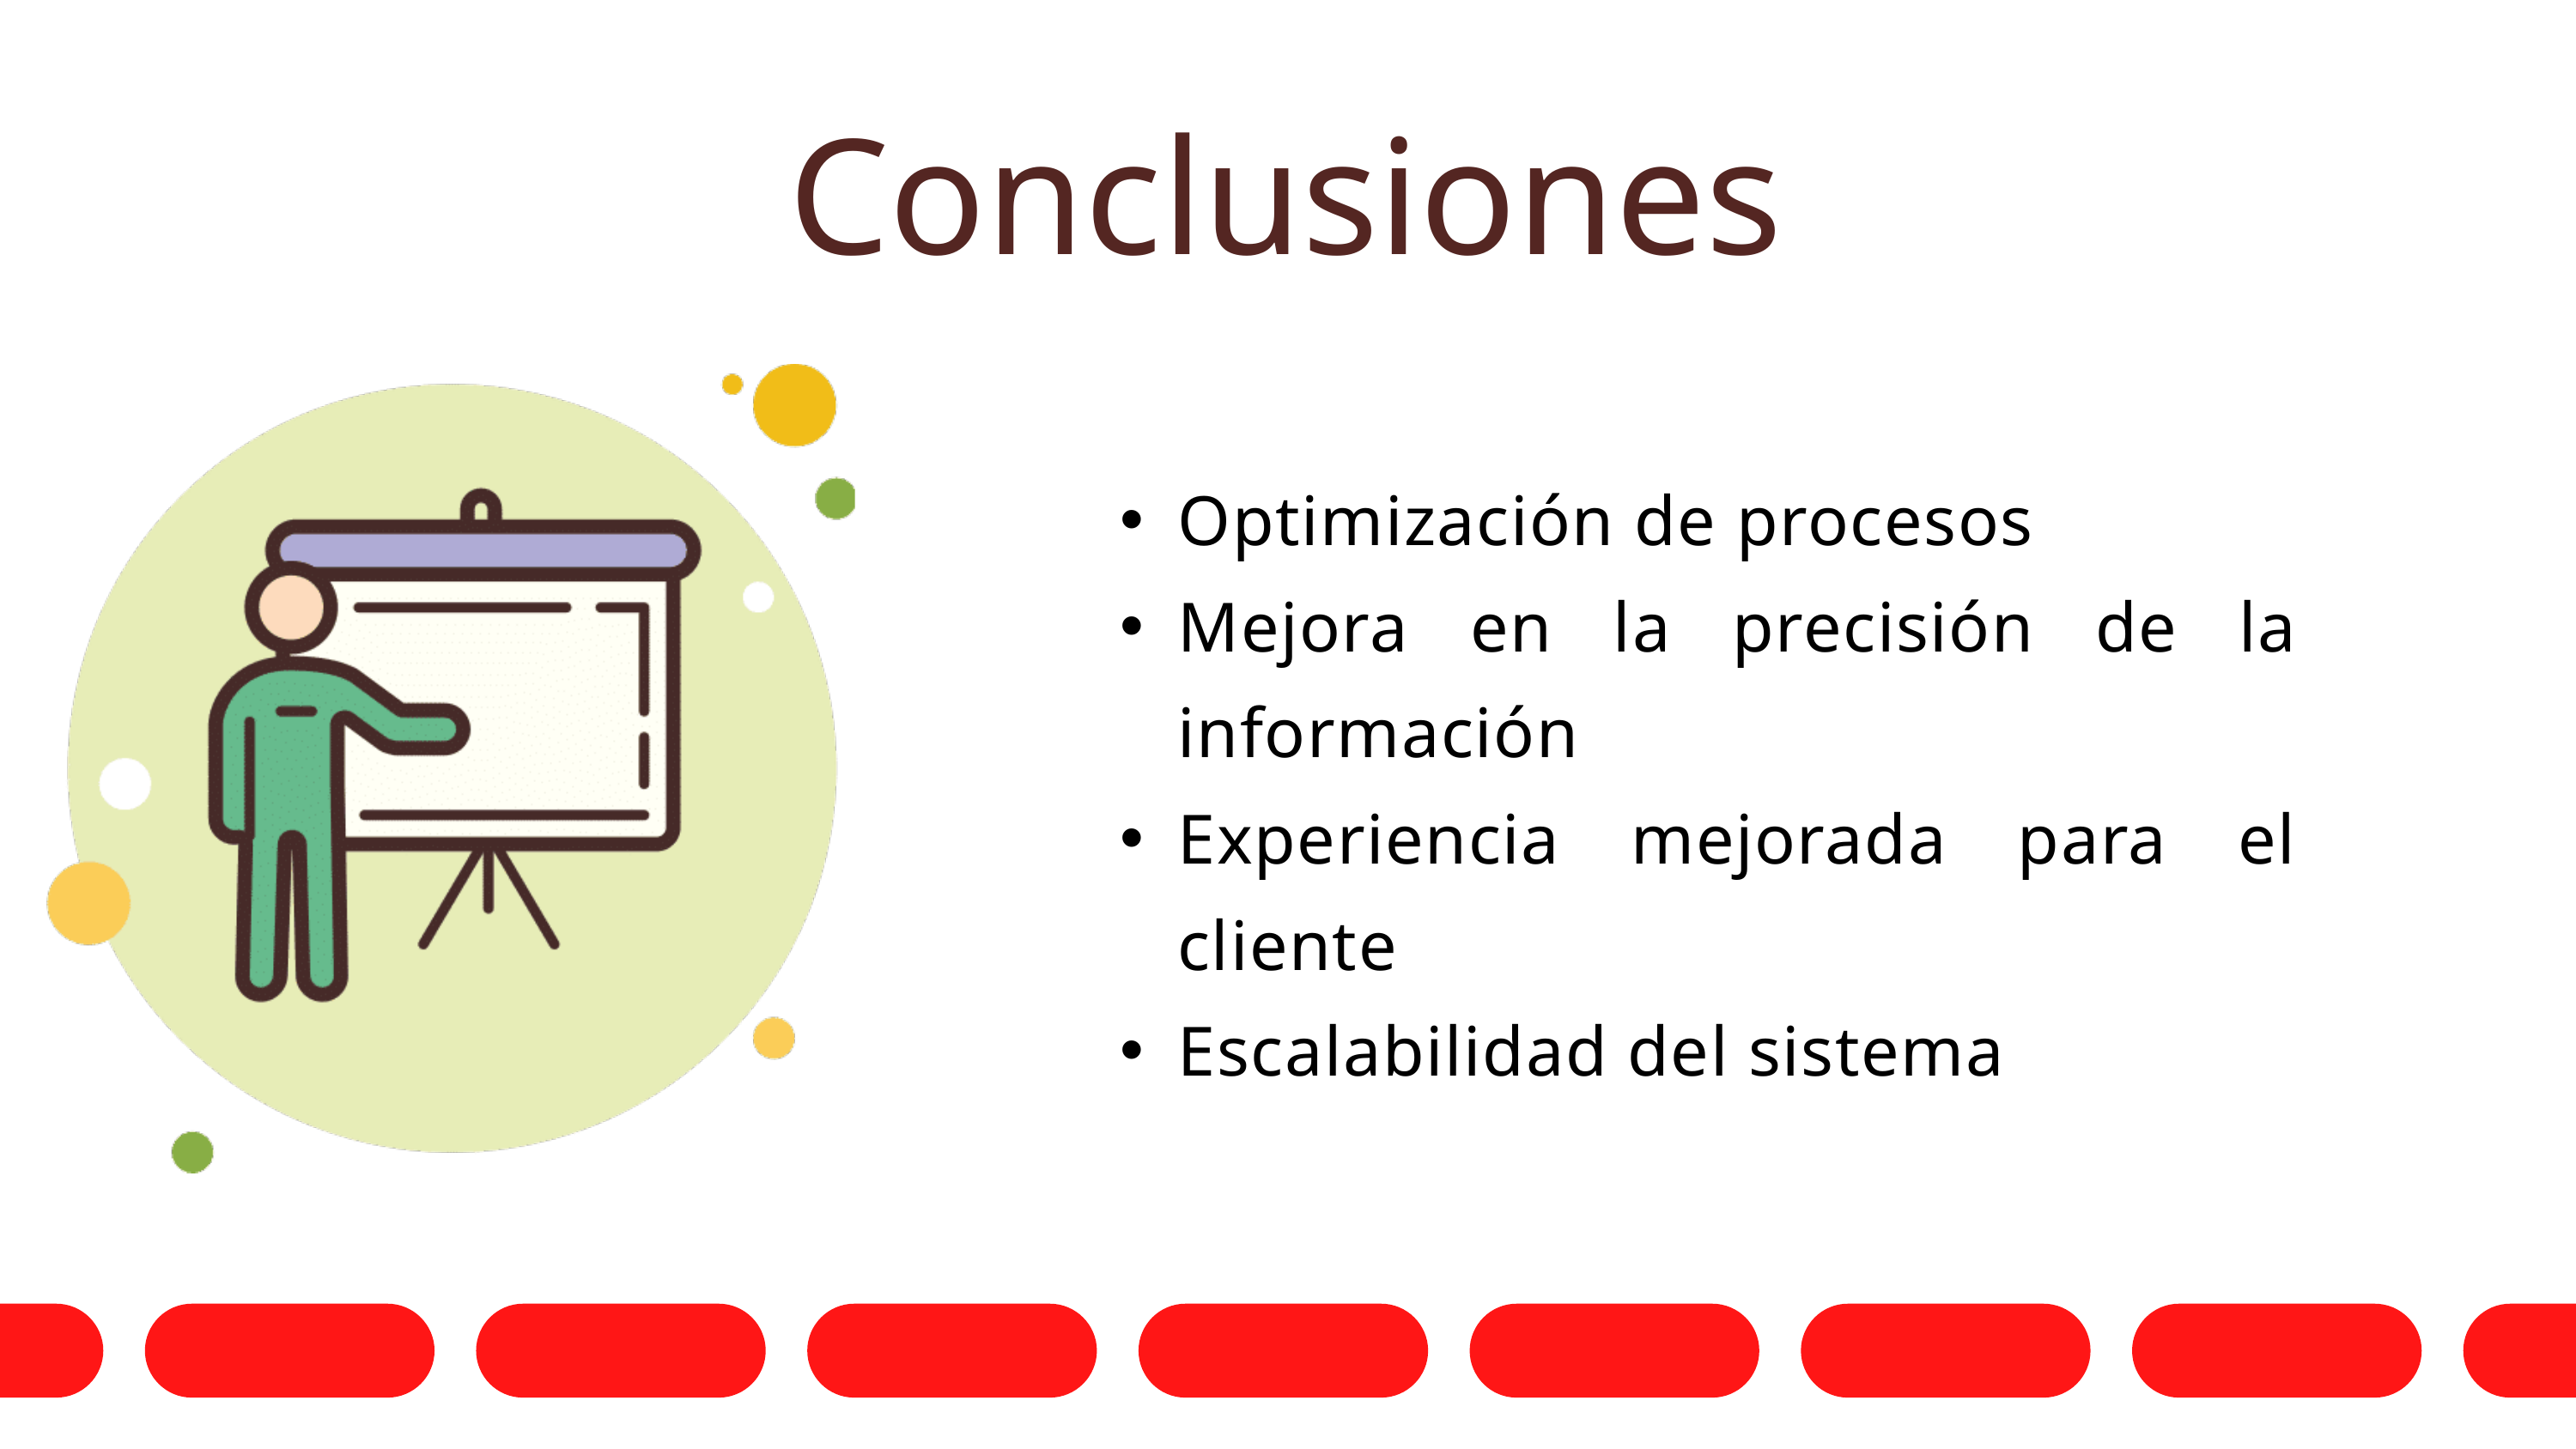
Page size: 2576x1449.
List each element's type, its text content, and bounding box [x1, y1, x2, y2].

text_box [144, 1303, 435, 1398]
text_box Conclusiones [140, 62, 2432, 287]
text_box [46, 364, 855, 1173]
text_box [806, 1303, 1097, 1398]
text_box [476, 1303, 766, 1398]
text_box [2463, 1303, 2576, 1398]
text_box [1801, 1303, 2091, 1398]
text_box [2131, 1303, 2422, 1398]
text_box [1138, 1303, 1429, 1398]
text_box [0, 1303, 104, 1398]
text_box Optimización de procesos Mejora en la precisión de la información Experiencia mejorada para el cliente Escalabilidad del sistema [1062, 452, 2299, 1090]
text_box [1469, 1303, 1760, 1398]
